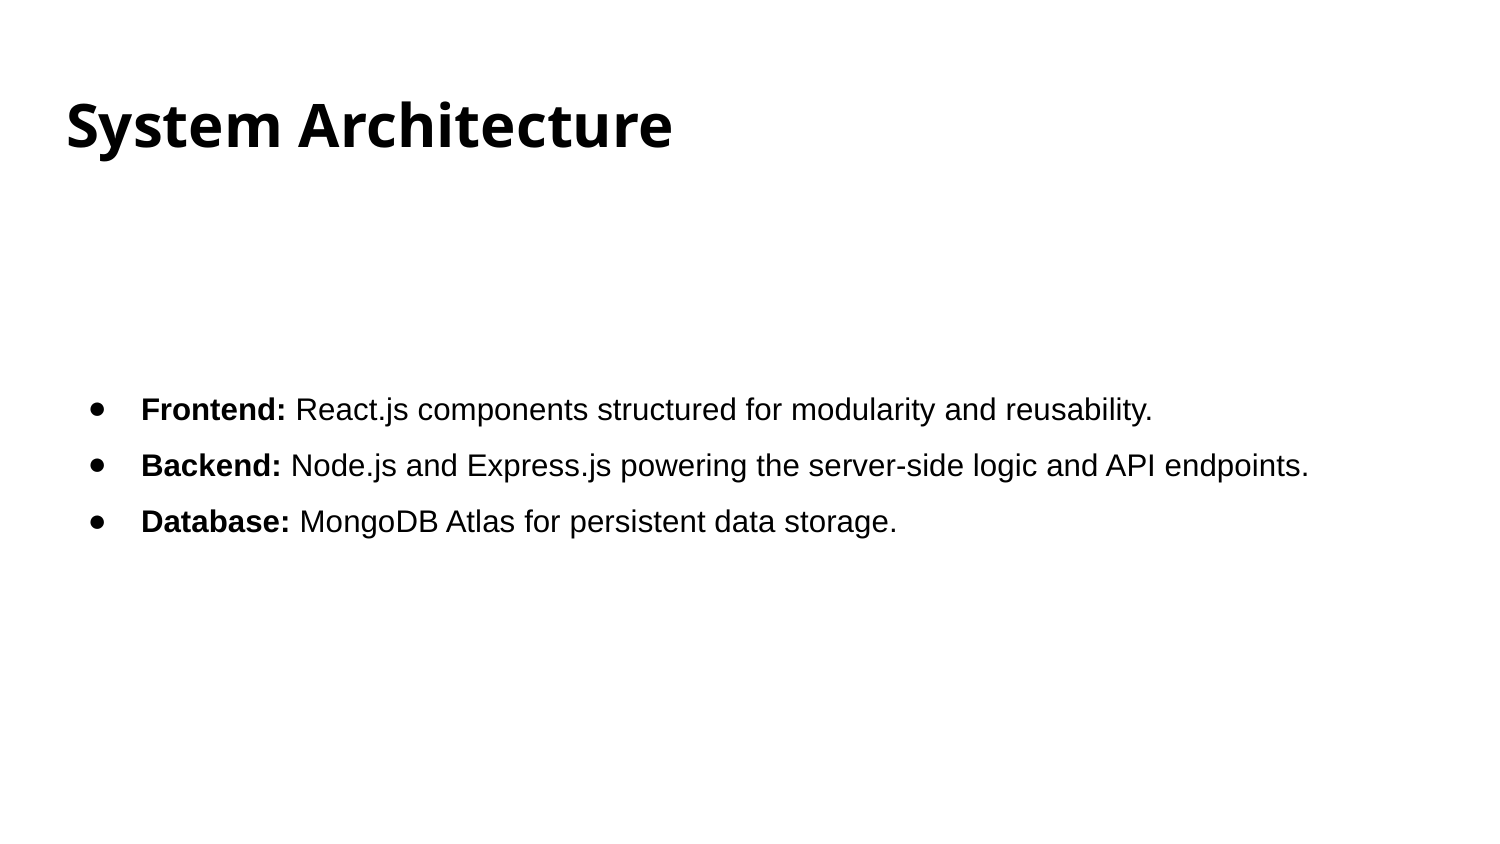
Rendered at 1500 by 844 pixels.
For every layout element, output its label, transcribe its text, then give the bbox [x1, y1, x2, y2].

list Frontend: React.js components structured for modularity and reusability. Backend: Node.js and Express.js powering the server-side logic and API endpoints. Database: MongoDB Atlas for persistent data storage. [51, 189, 1449, 750]
title System Architecture [51, 72, 1449, 176]
